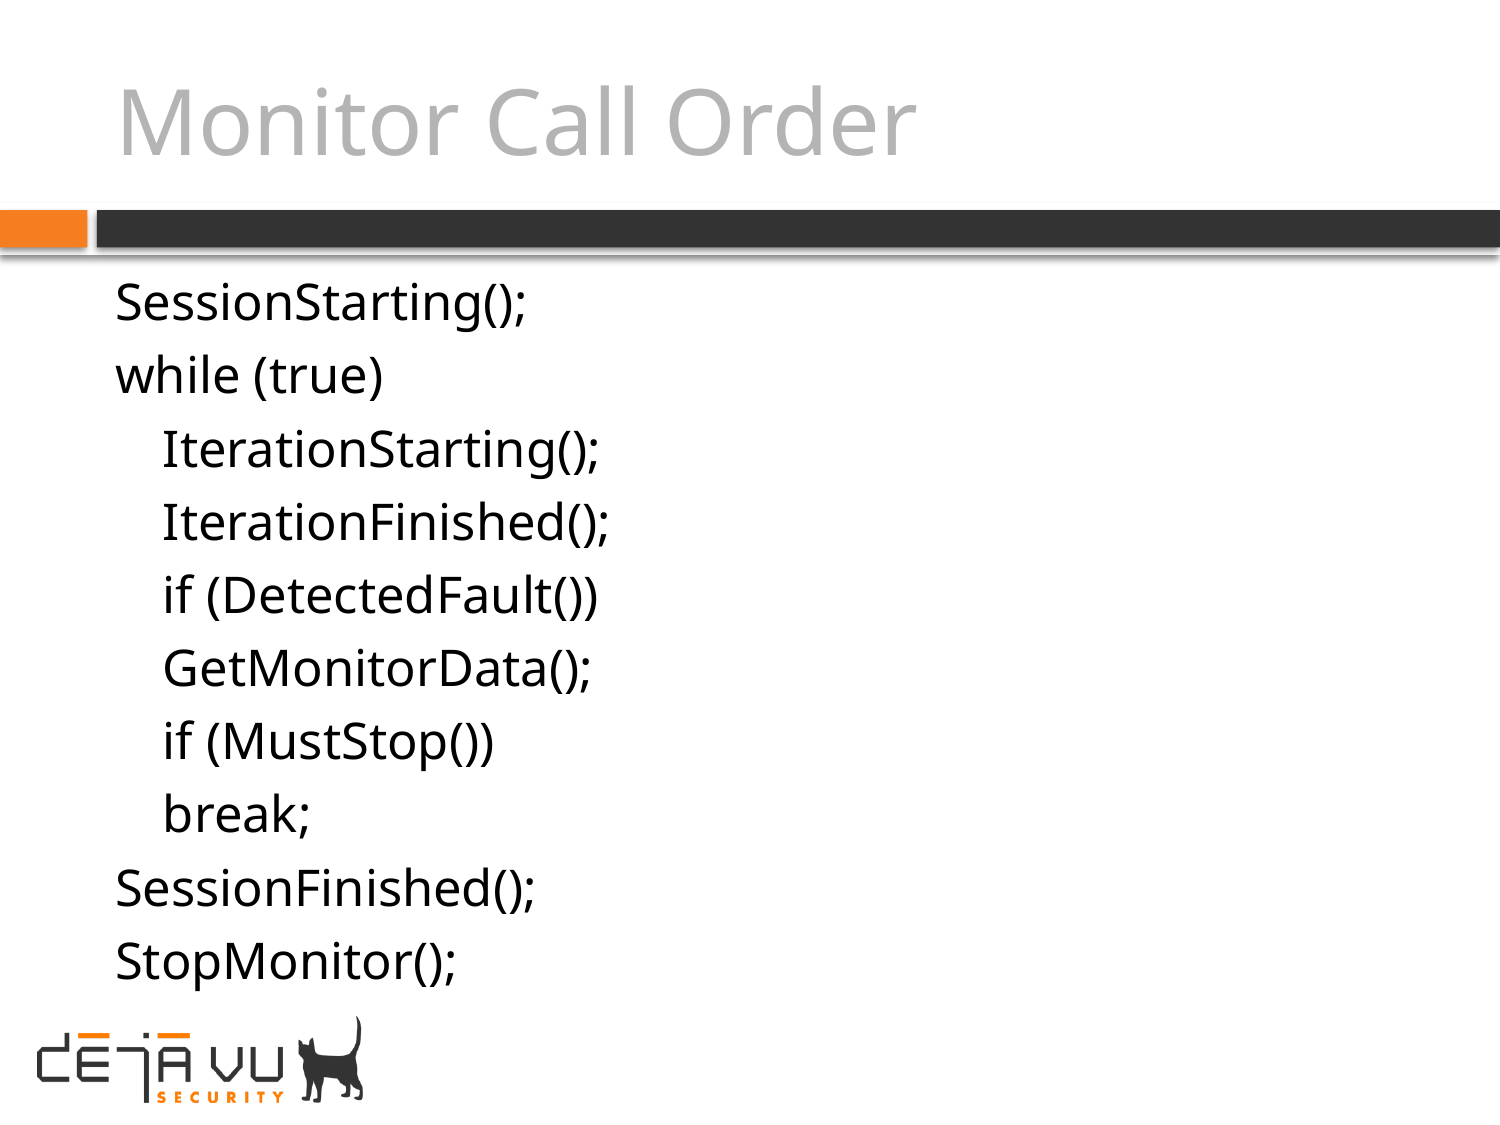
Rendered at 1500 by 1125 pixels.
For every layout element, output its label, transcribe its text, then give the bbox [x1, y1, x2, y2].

list SessionStarting(); while (true) IterationStarting(); IterationFinished(); if (DetectedFault()) GetMonitorData(); if (MustStop()) break; SessionFinished(); StopMonitor(); [100, 262, 1438, 1000]
title Monitor Call Order [100, 37, 1438, 200]
picture [37, 1012, 363, 1103]
